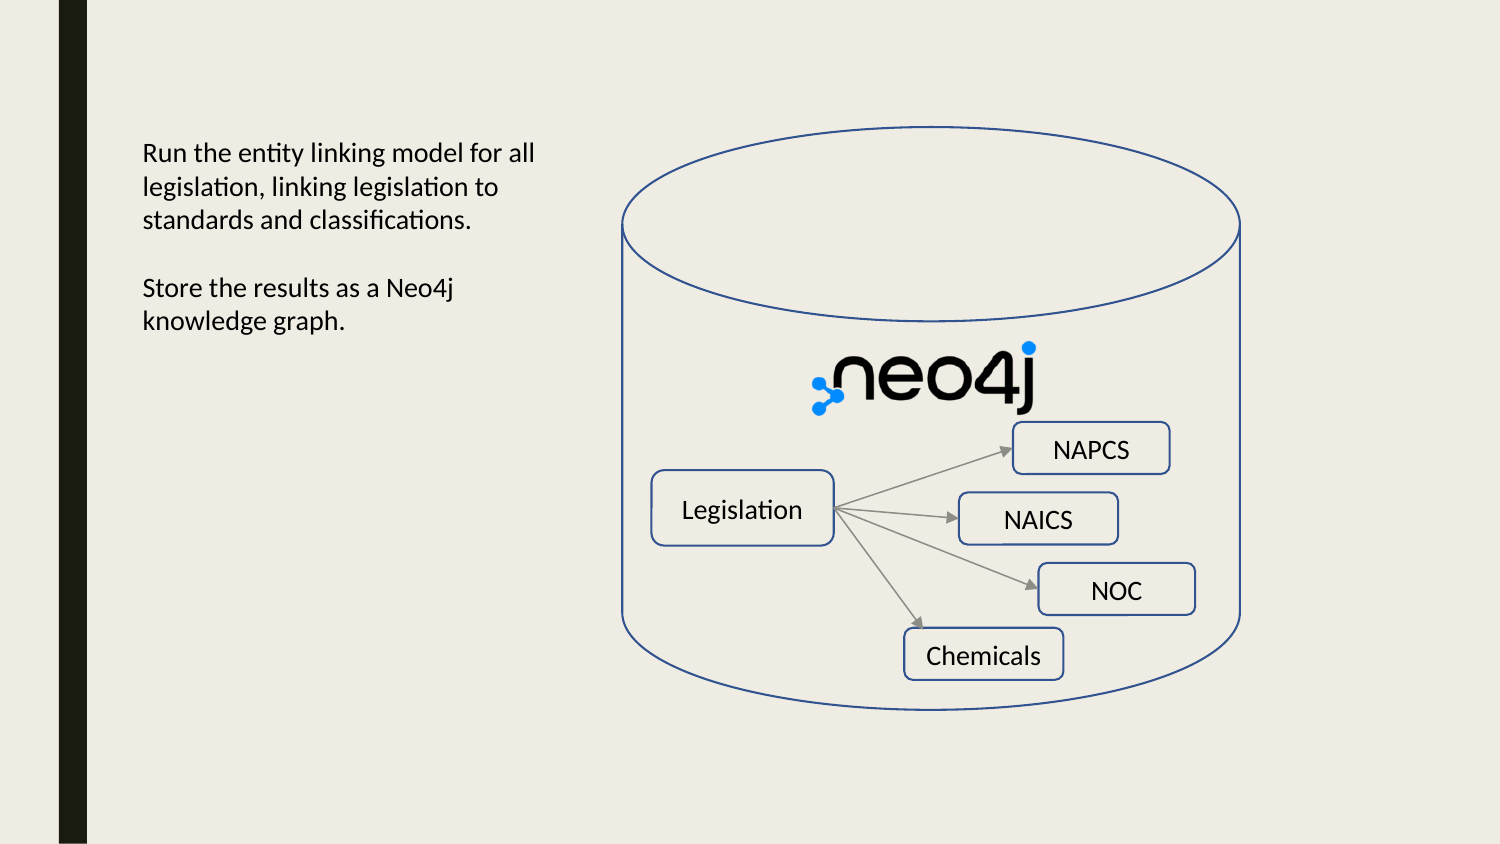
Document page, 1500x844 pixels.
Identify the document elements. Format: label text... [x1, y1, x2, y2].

text_box Run the entity linking model for all legislation, linking legislation to standards and classifications. Store the results as a Neo4j knowledge graph. [131, 128, 582, 342]
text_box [924, 507, 1039, 589]
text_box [833, 507, 924, 630]
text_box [833, 447, 1014, 507]
text_box NAICS [1014, 492, 1119, 545]
text_box NOC [1038, 562, 1196, 616]
picture [808, 334, 1039, 422]
text_box [622, 127, 1240, 710]
text_box Legislation [651, 470, 833, 546]
text_box NAPCS [1012, 421, 1170, 475]
text_box Chemicals [904, 627, 1064, 680]
